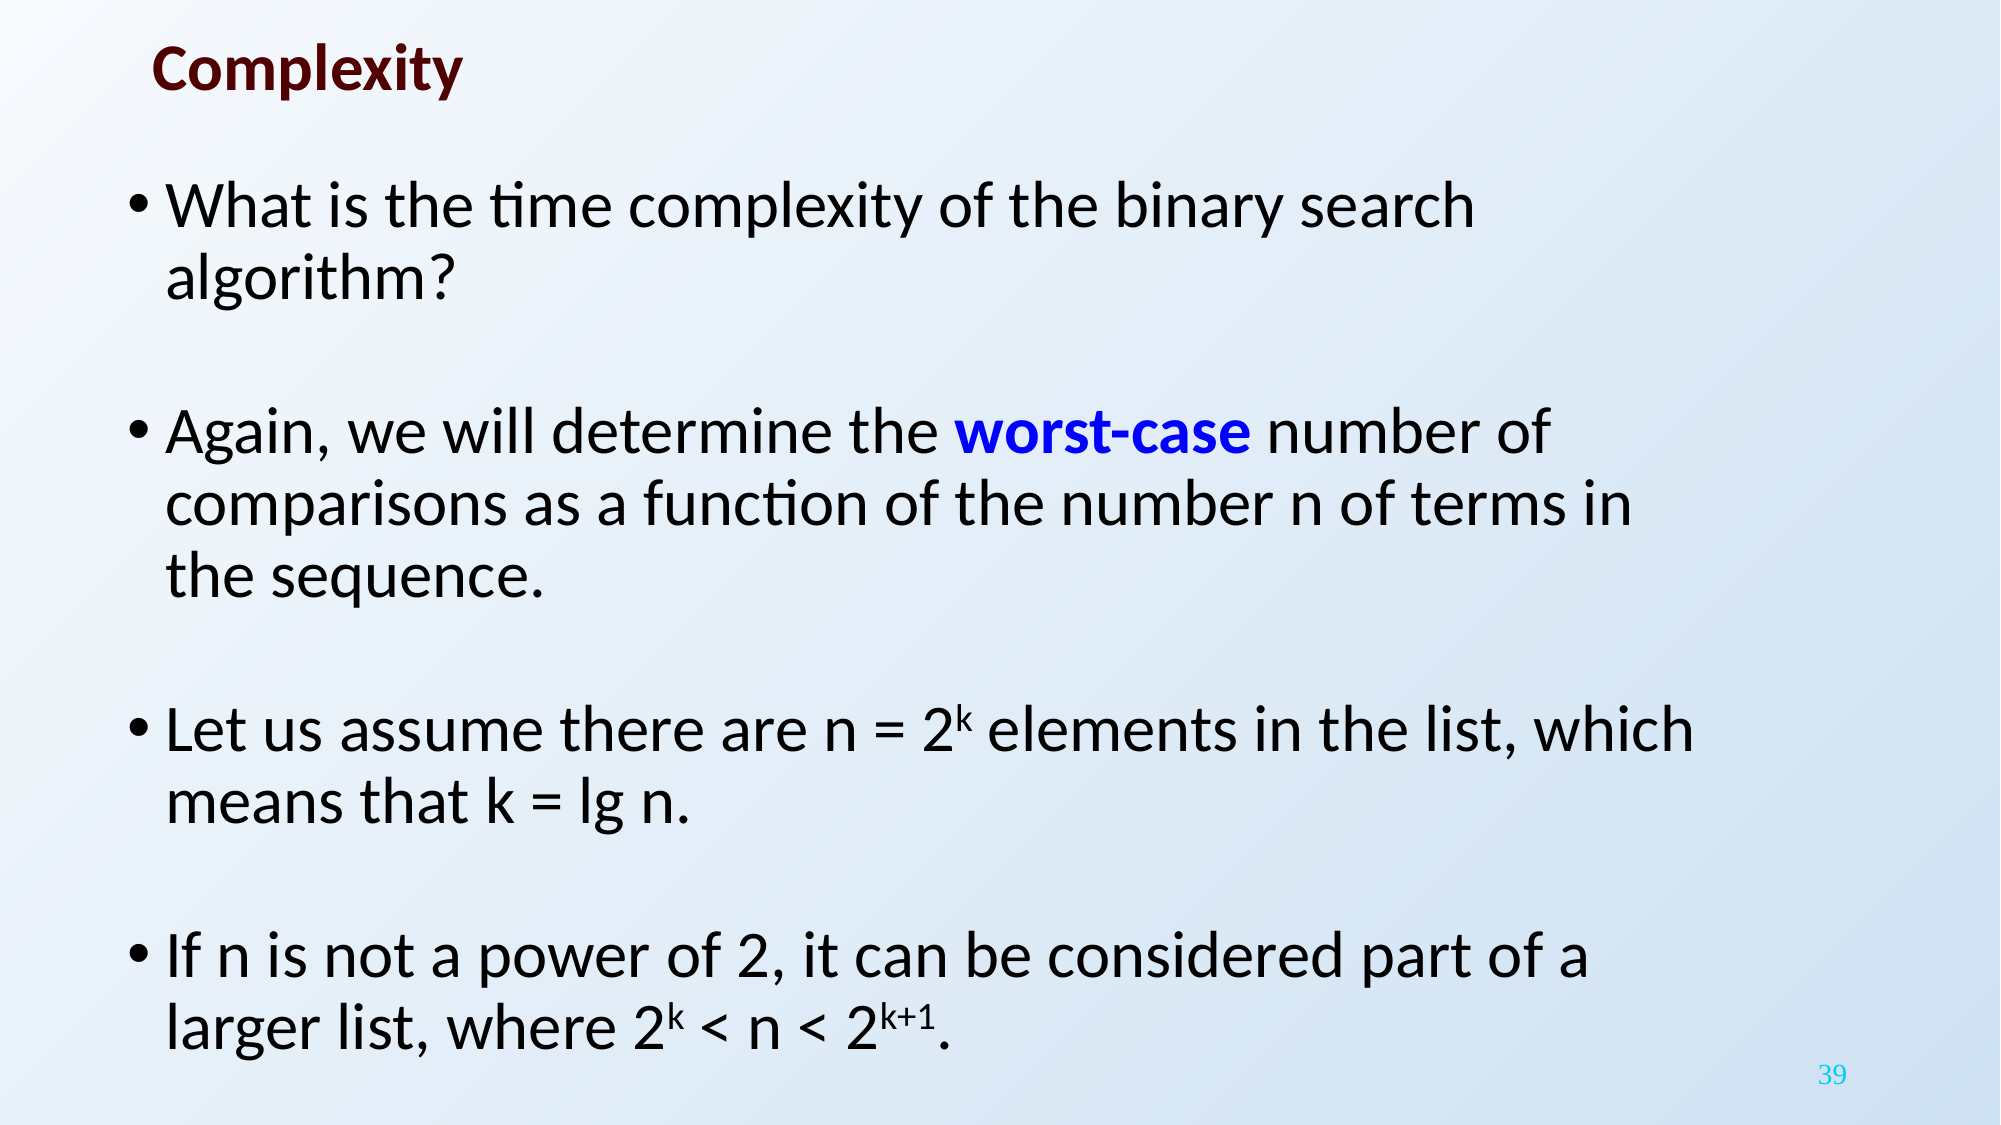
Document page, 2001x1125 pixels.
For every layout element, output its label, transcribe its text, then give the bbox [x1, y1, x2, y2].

slide_number 39 [1412, 1042, 1863, 1103]
list What is the time complexity of the binary search algorithm? Again, we will determine the worst-case number of comparisons as a function of the number n of terms in the sequence. Let us assume there are n = 2k elements in the list, which means that k = lg n. If n is not a power of 2, it can be considered part of a larger list, where 2k < n < 2k+1. [112, 162, 1713, 1038]
title Complexity [137, 24, 1638, 113]
